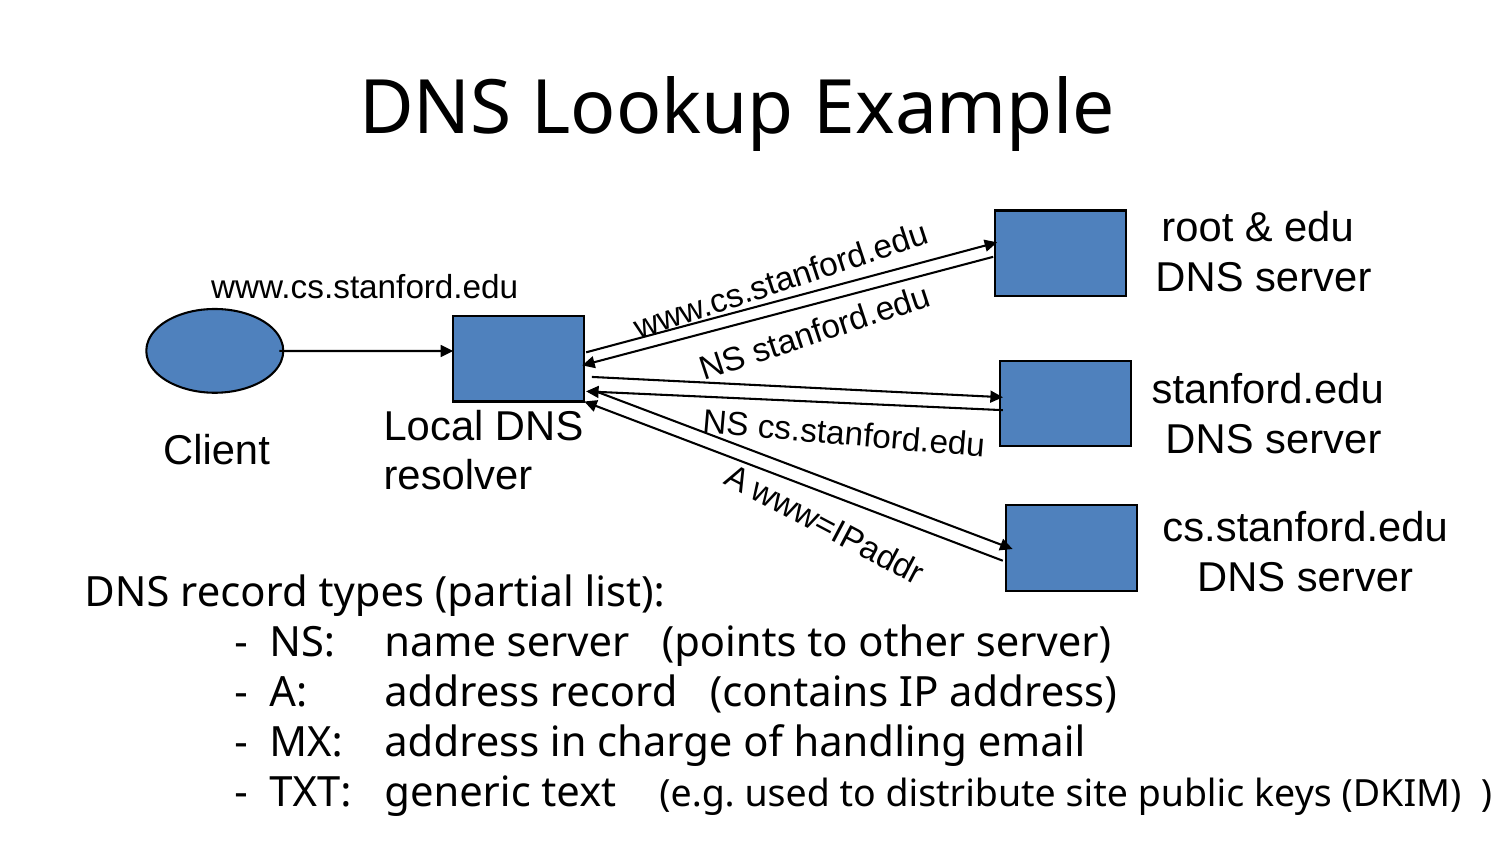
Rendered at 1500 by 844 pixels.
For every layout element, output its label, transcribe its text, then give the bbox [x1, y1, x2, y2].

text_box [586, 385, 690, 399]
text_box [453, 316, 584, 390]
text_box NS stanford.edu [688, 382, 736, 393]
text_box [146, 310, 284, 393]
text_box stanford.edu DNS server [1136, 354, 1411, 469]
text_box Client [148, 415, 285, 481]
text_box Local DNS resolver [368, 390, 638, 506]
text_box cs.stanford.edu DNS server [1147, 491, 1463, 557]
text_box NS stanford.edu [676, 261, 951, 384]
text_box root & edu DNS server [1140, 191, 1387, 307]
text_box DNS record types (partial list): - NS: name server (points to other server) - A: address record (contains IP address) - MX: address in charge of handling email - TXT: generic text (e.g. used to distribute site public keys (DKIM) ) [69, 557, 1500, 844]
text_box [994, 210, 1126, 296]
text_box www.cs.stanford.edu [611, 199, 949, 358]
text_box [1000, 360, 1132, 447]
text_box [892, 239, 998, 271]
text_box NS cs.stanford.edu [687, 391, 1003, 473]
text_box [582, 353, 627, 369]
text_box [279, 344, 454, 358]
text_box [591, 376, 1003, 403]
text_box [1006, 505, 1138, 557]
text_box [739, 445, 1013, 551]
text_box www.cs.stanford.edu [196, 258, 534, 313]
text_box [584, 400, 721, 454]
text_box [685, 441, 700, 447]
title DNS Lookup Example [62, 33, 1413, 175]
text_box A www=IPaddr [702, 440, 948, 557]
text_box NS cs.stanford.edu [686, 427, 726, 449]
